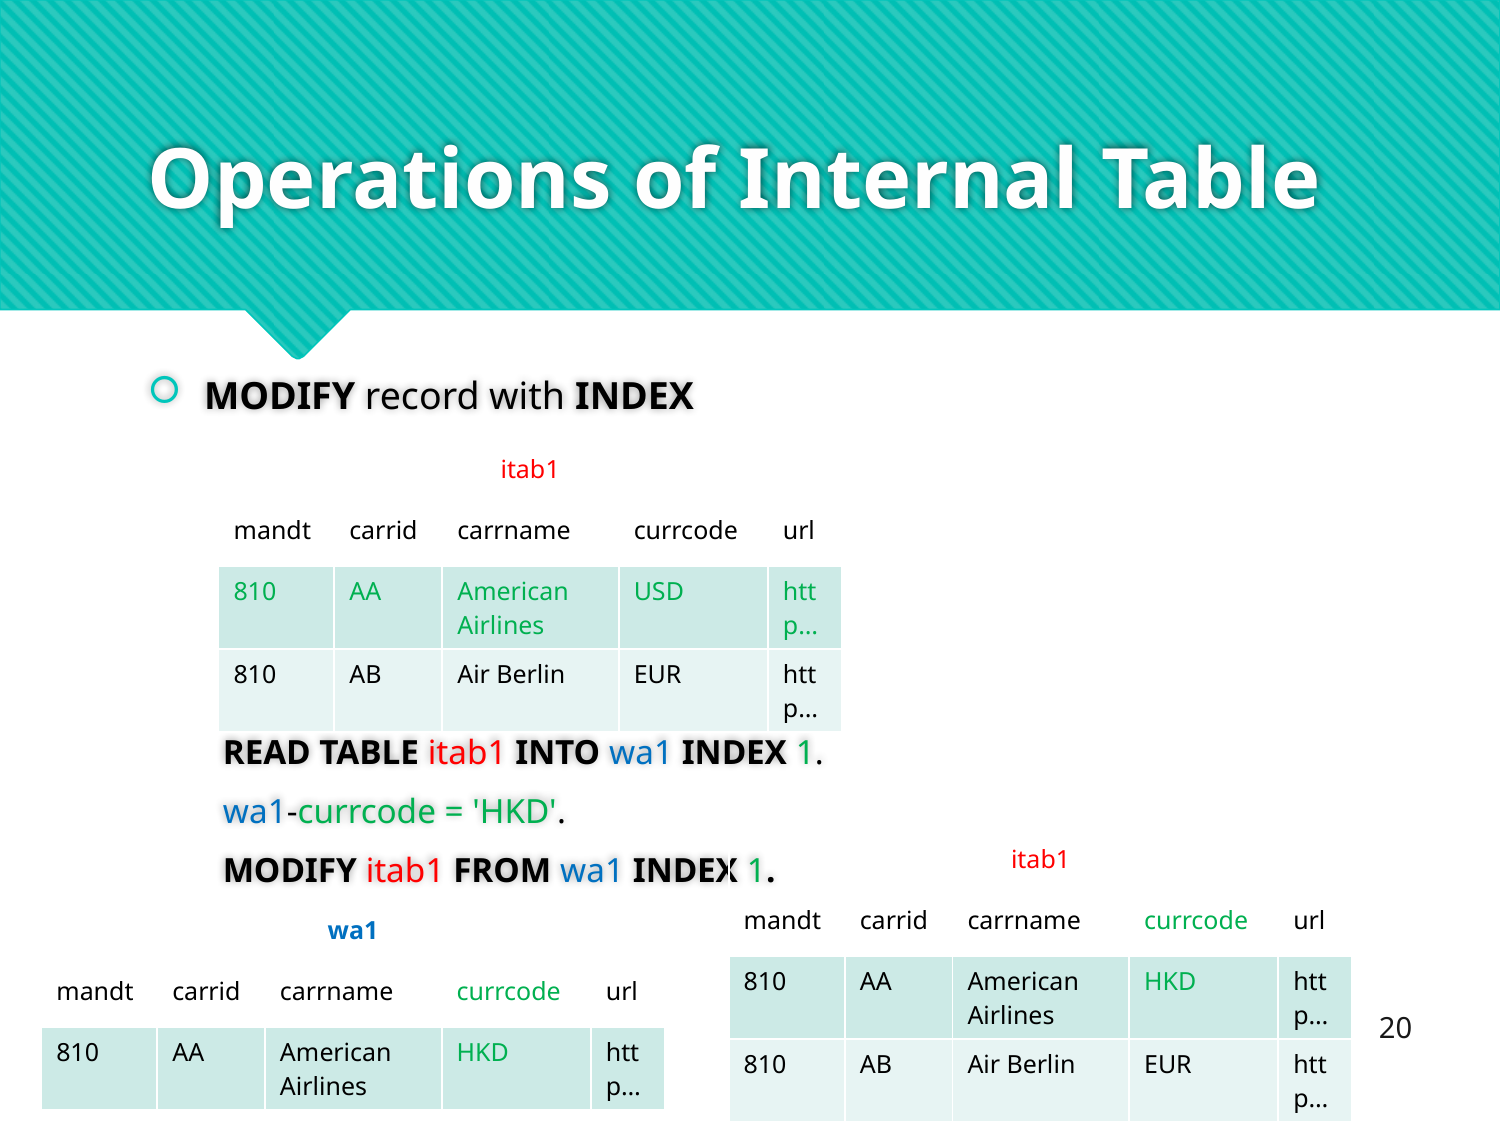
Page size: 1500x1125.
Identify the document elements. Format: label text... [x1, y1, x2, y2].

table_cell HKD [443, 1028, 590, 1109]
table_cell EUR [620, 650, 767, 731]
table_cell http… [769, 650, 841, 731]
table_cell Air Berlin [953, 1040, 1128, 1121]
table_cell carrname [953, 896, 1128, 955]
table_header itab1 [219, 445, 841, 504]
table_cell 810 [219, 650, 333, 731]
table_cell AA [335, 567, 441, 648]
table_cell url [1279, 896, 1351, 955]
title Operations of Internal Table [132, 73, 1368, 233]
table_cell EUR [1130, 1040, 1277, 1121]
table_cell currcode [443, 967, 590, 1026]
table_cell American Airlines [443, 567, 618, 648]
table_cell url [592, 967, 664, 1026]
table_cell American Airlines [953, 957, 1128, 1038]
table_cell currcode [1130, 896, 1277, 955]
table_cell http… [592, 1028, 664, 1109]
table_cell Air Berlin [443, 650, 618, 731]
table_cell AA [158, 1028, 264, 1109]
table_cell 810 [42, 1028, 156, 1109]
table_cell mandt [219, 506, 333, 565]
table_cell 810 [730, 1040, 844, 1121]
table_cell 810 [730, 957, 844, 1038]
list MODIFY record with INDEX READ TABLE itab1 INTO wa1 INDEX 1. wa1-currcode = 'HKD'. MODIFY itab1 FROM wa1 INDEX 1. [132, 364, 1368, 1083]
table_cell mandt [42, 967, 156, 1026]
table_cell 810 [219, 567, 333, 648]
table_cell http… [1279, 957, 1351, 1038]
table_header itab1 [730, 835, 1351, 894]
table_cell AB [335, 650, 441, 731]
table_cell carrid [335, 506, 441, 565]
table_cell carrname [443, 506, 618, 565]
table_cell carrname [266, 967, 441, 1026]
table_cell American Airlines [266, 1028, 441, 1109]
table_cell carrid [846, 896, 952, 955]
table_cell carrid [158, 967, 264, 1026]
table_cell http… [769, 567, 841, 648]
table_cell HKD [1130, 957, 1277, 1038]
table_header wa1 [42, 906, 664, 965]
table_cell http… [1279, 1040, 1351, 1121]
table_cell USD [620, 567, 767, 648]
table_cell AA [846, 957, 952, 1038]
table_cell currcode [620, 506, 767, 565]
table_cell url [769, 506, 841, 565]
table_cell AB [846, 1040, 952, 1121]
slide_number 20 [1296, 970, 1428, 1051]
table_cell mandt [730, 896, 844, 955]
